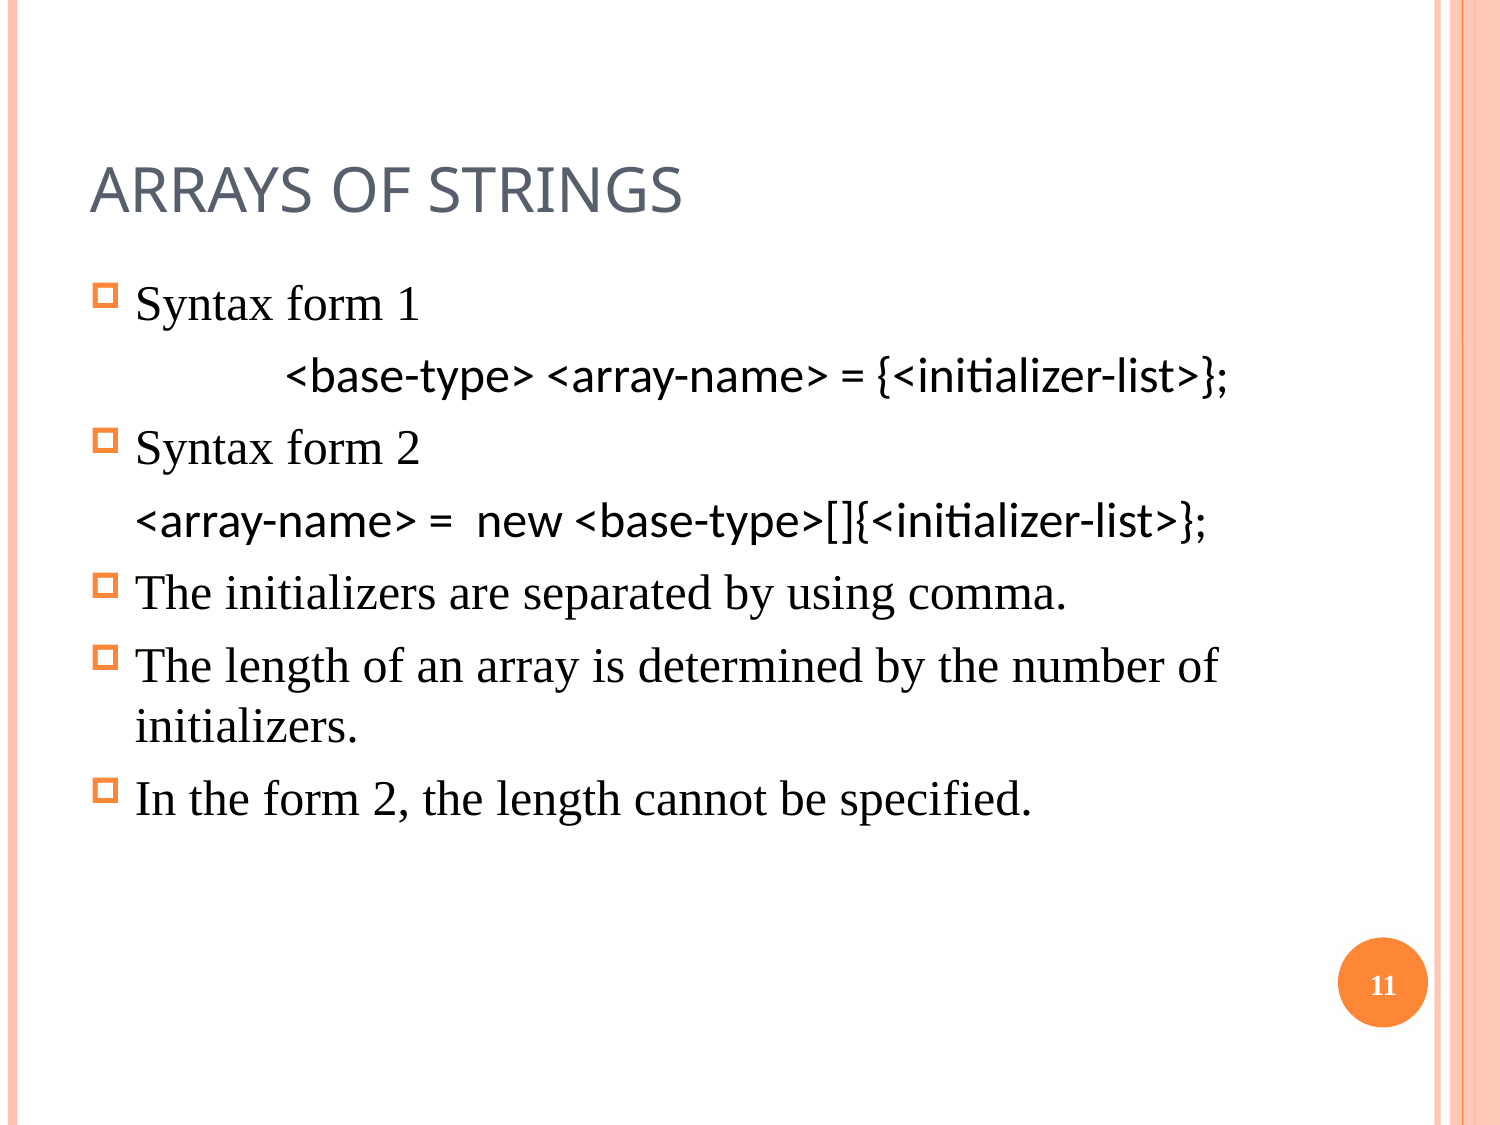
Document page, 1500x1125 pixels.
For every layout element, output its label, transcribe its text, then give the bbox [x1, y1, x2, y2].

title Arrays of strings [75, 45, 1300, 233]
list Syntax form 1 <base-type> <array-name> = {<initializer-list>}; Syntax form 2 <array-name> = new <base-type>[]{<initializer-list>}; The initializers are separated by using comma. The length of an array is determined by the number of initializers. In the form 2, the length cannot be specified. [75, 262, 1300, 1062]
slide_number 10 [1333, 940, 1434, 1027]
